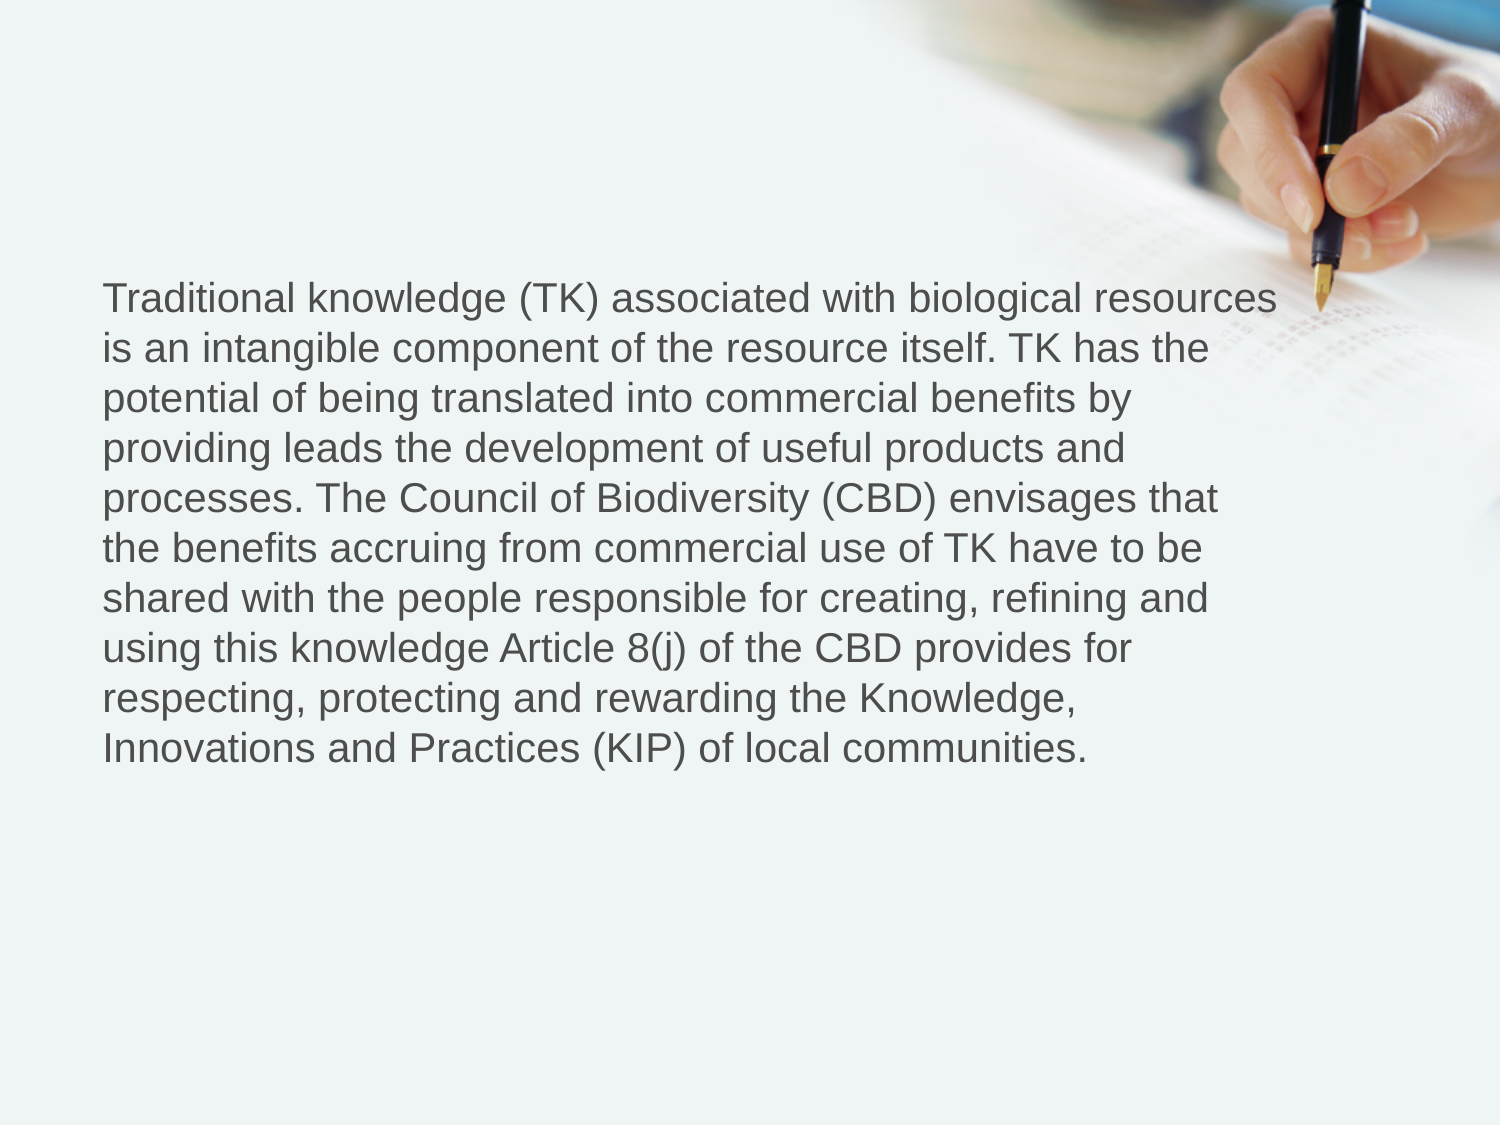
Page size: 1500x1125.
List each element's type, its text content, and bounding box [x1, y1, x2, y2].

text_box Traditional knowledge (TK) associated with biological resources is an intangible component of the resource itself. TK has the potential of being translated into commercial benefits by providing leads the development of useful products and processes. The Council of Biodiversity (CBD) envisages that the benefits accruing from commercial use of TK have to be shared with the people responsible for creating, refining and using this knowledge Article 8(j) of the CBD provides for respecting, protecting and rewarding the Knowledge, Innovations and Practices (KIP) of local communities. [87, 262, 1300, 778]
picture [0, 0, 1500, 1125]
